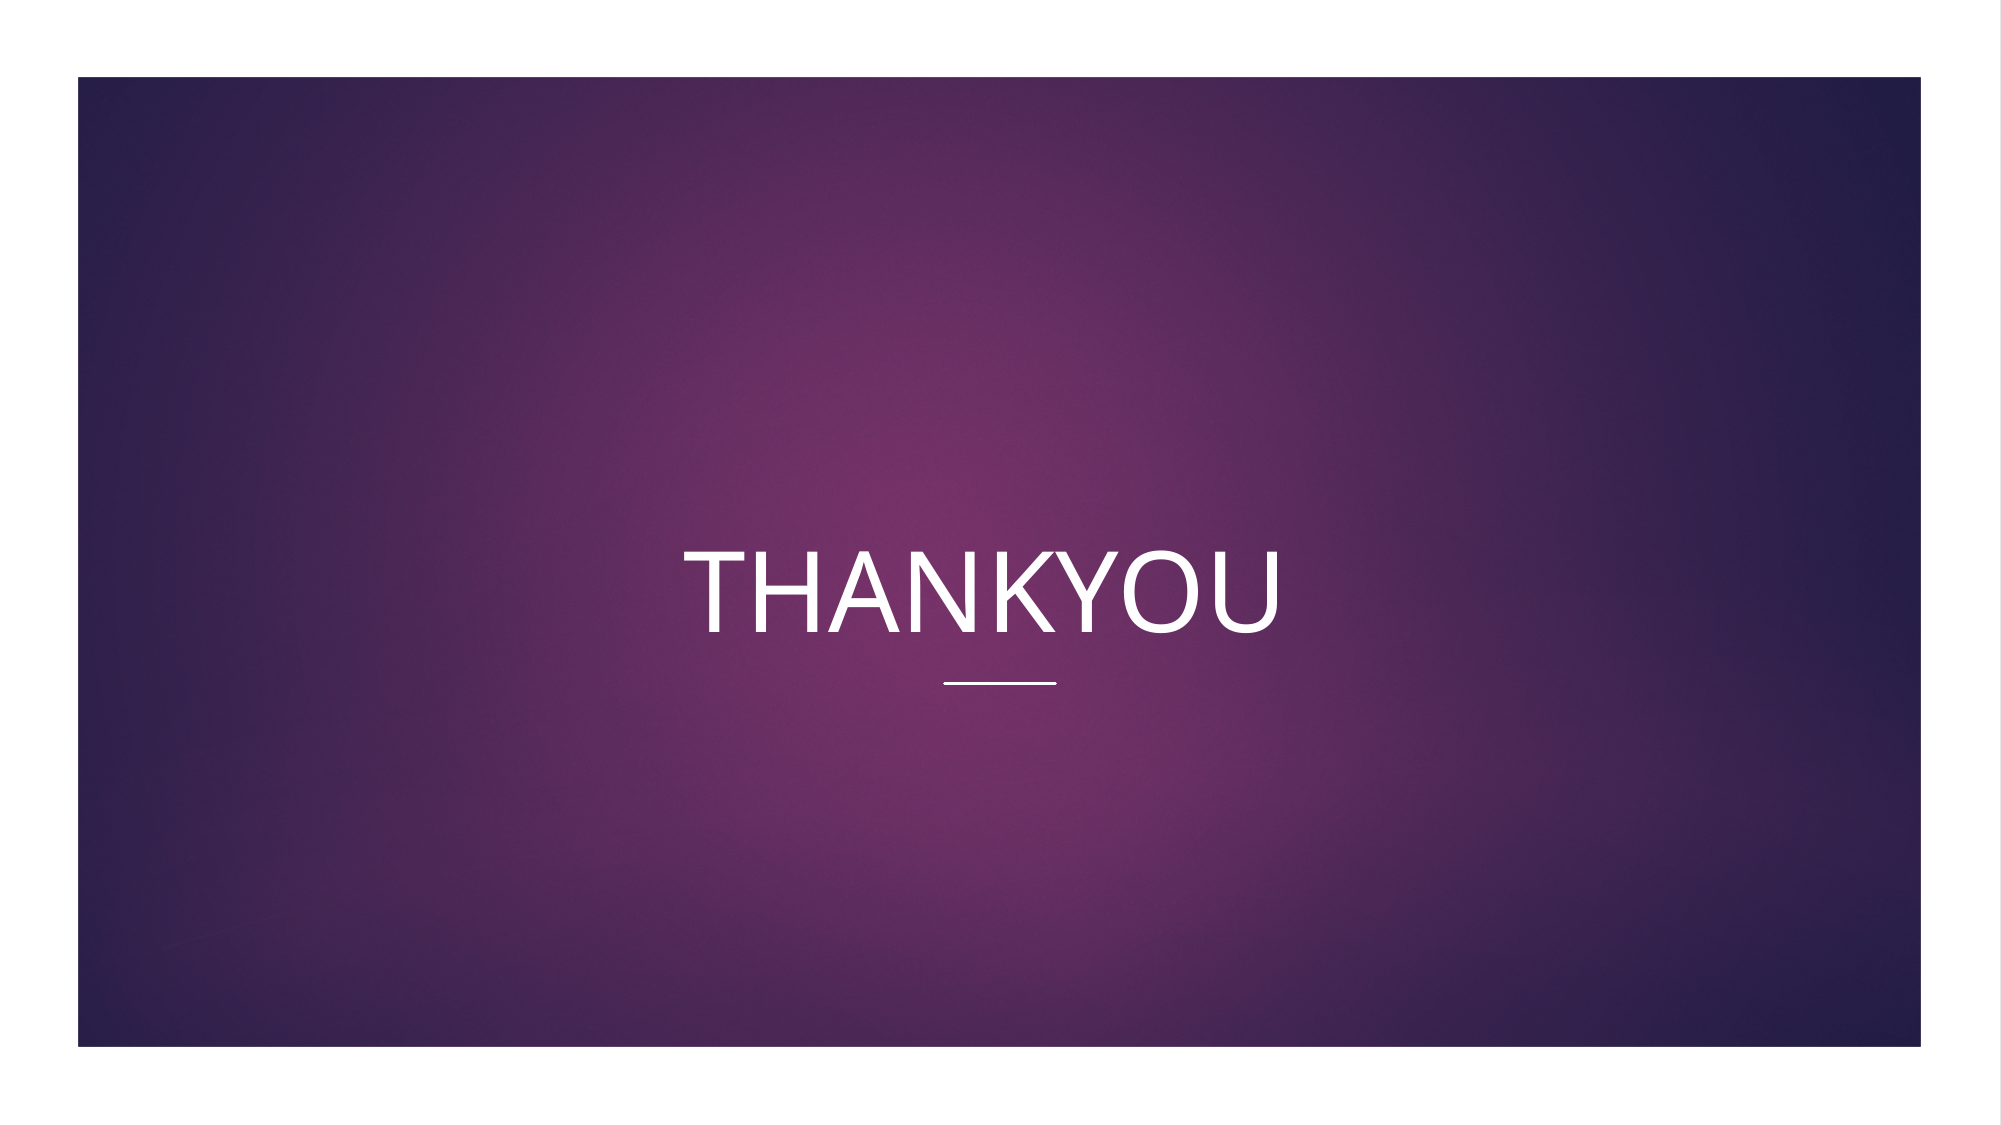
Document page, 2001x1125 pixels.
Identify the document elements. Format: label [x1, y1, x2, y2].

text_box [0, 0, 2000, 1125]
